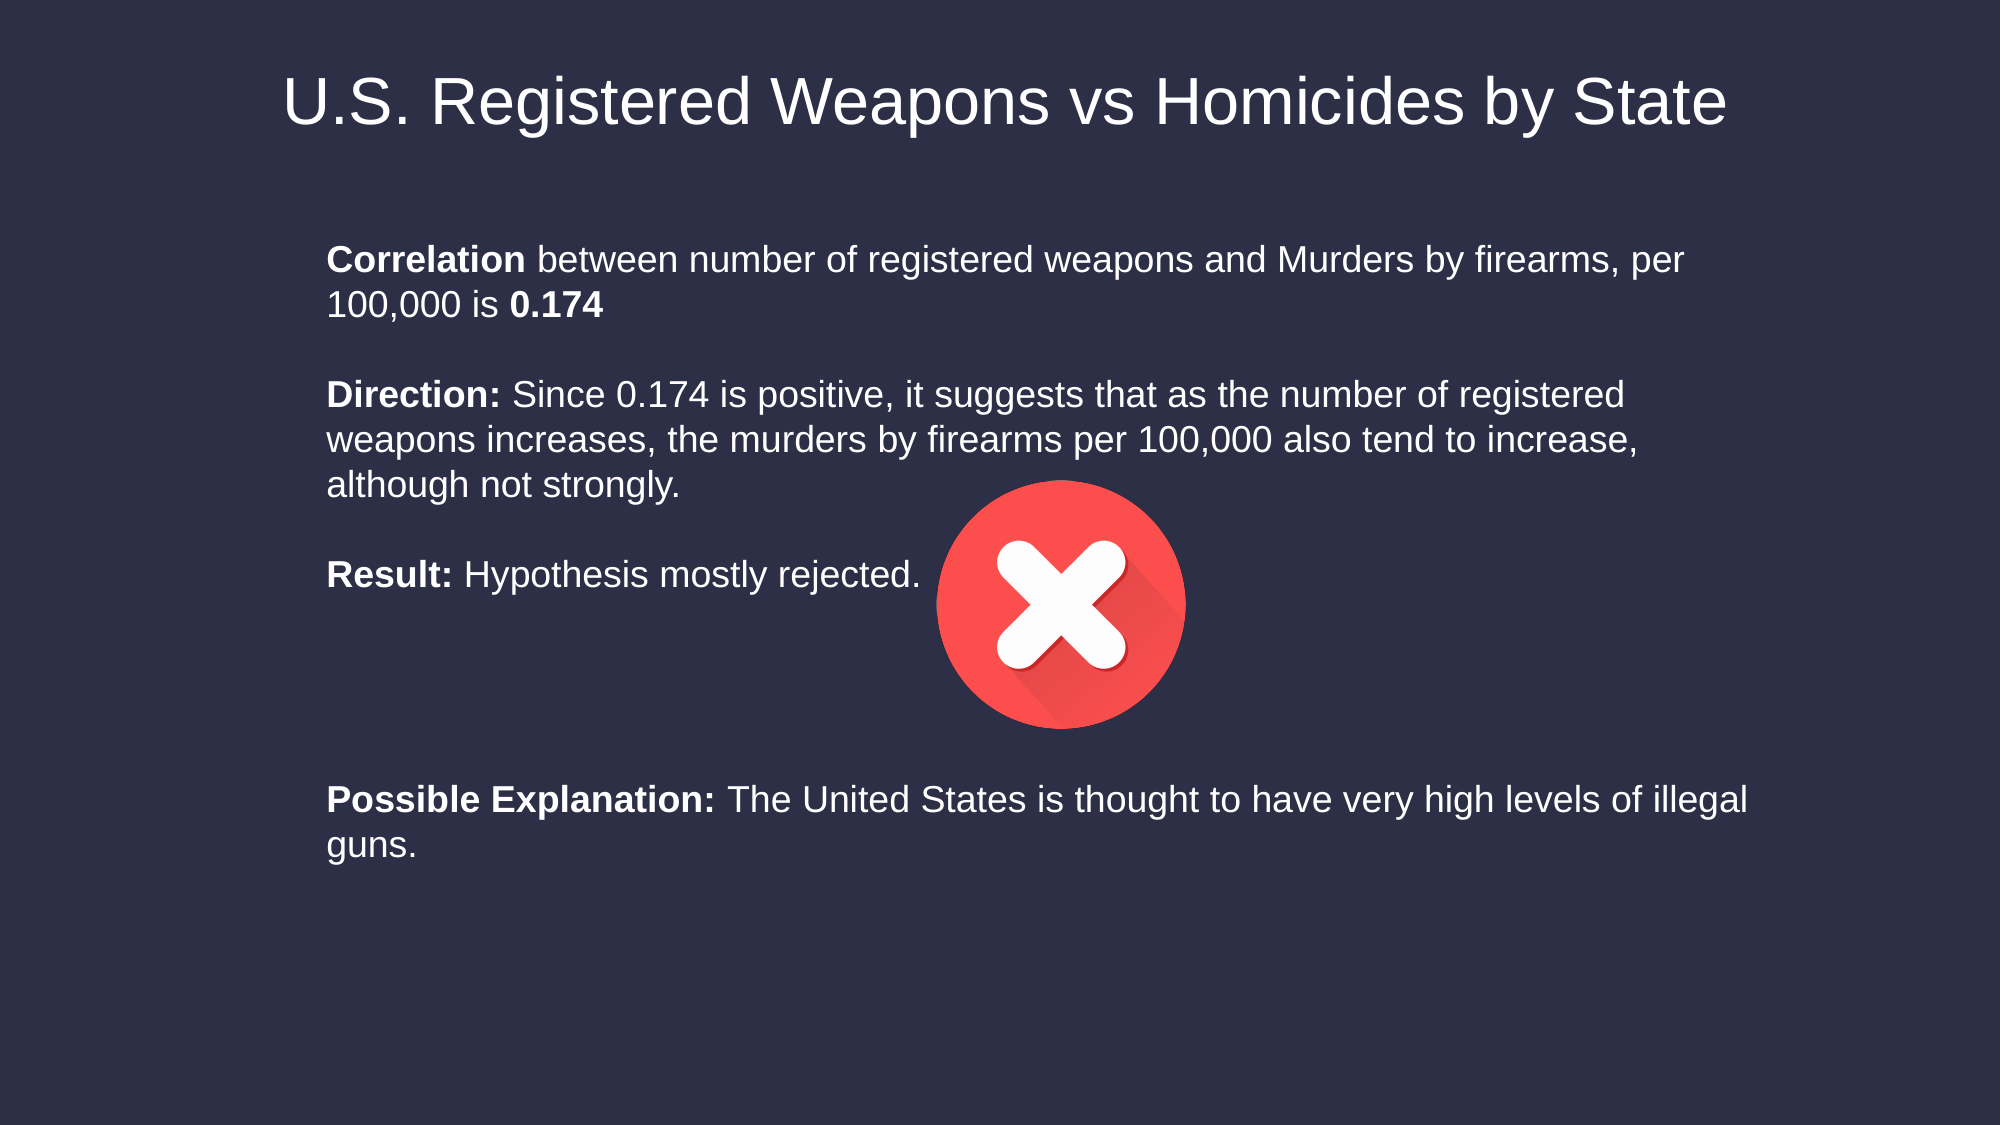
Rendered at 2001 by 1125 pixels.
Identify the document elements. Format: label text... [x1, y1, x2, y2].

text_box Correlation between number of registered weapons and Murders by firearms, per 100,000 is 0.174 Direction: Since 0.174 is positive, it suggests that as the number of registered weapons increases, the murders by firearms per 100,000 also tend to increase, although not strongly. Result: Hypothesis mostly rejected. Possible Explanation: The United States is thought to have very high levels of illegal guns. [311, 227, 1787, 918]
picture [920, 465, 1203, 748]
text_box U.S. Registered Weapons vs Homicides by State [267, 50, 1856, 146]
